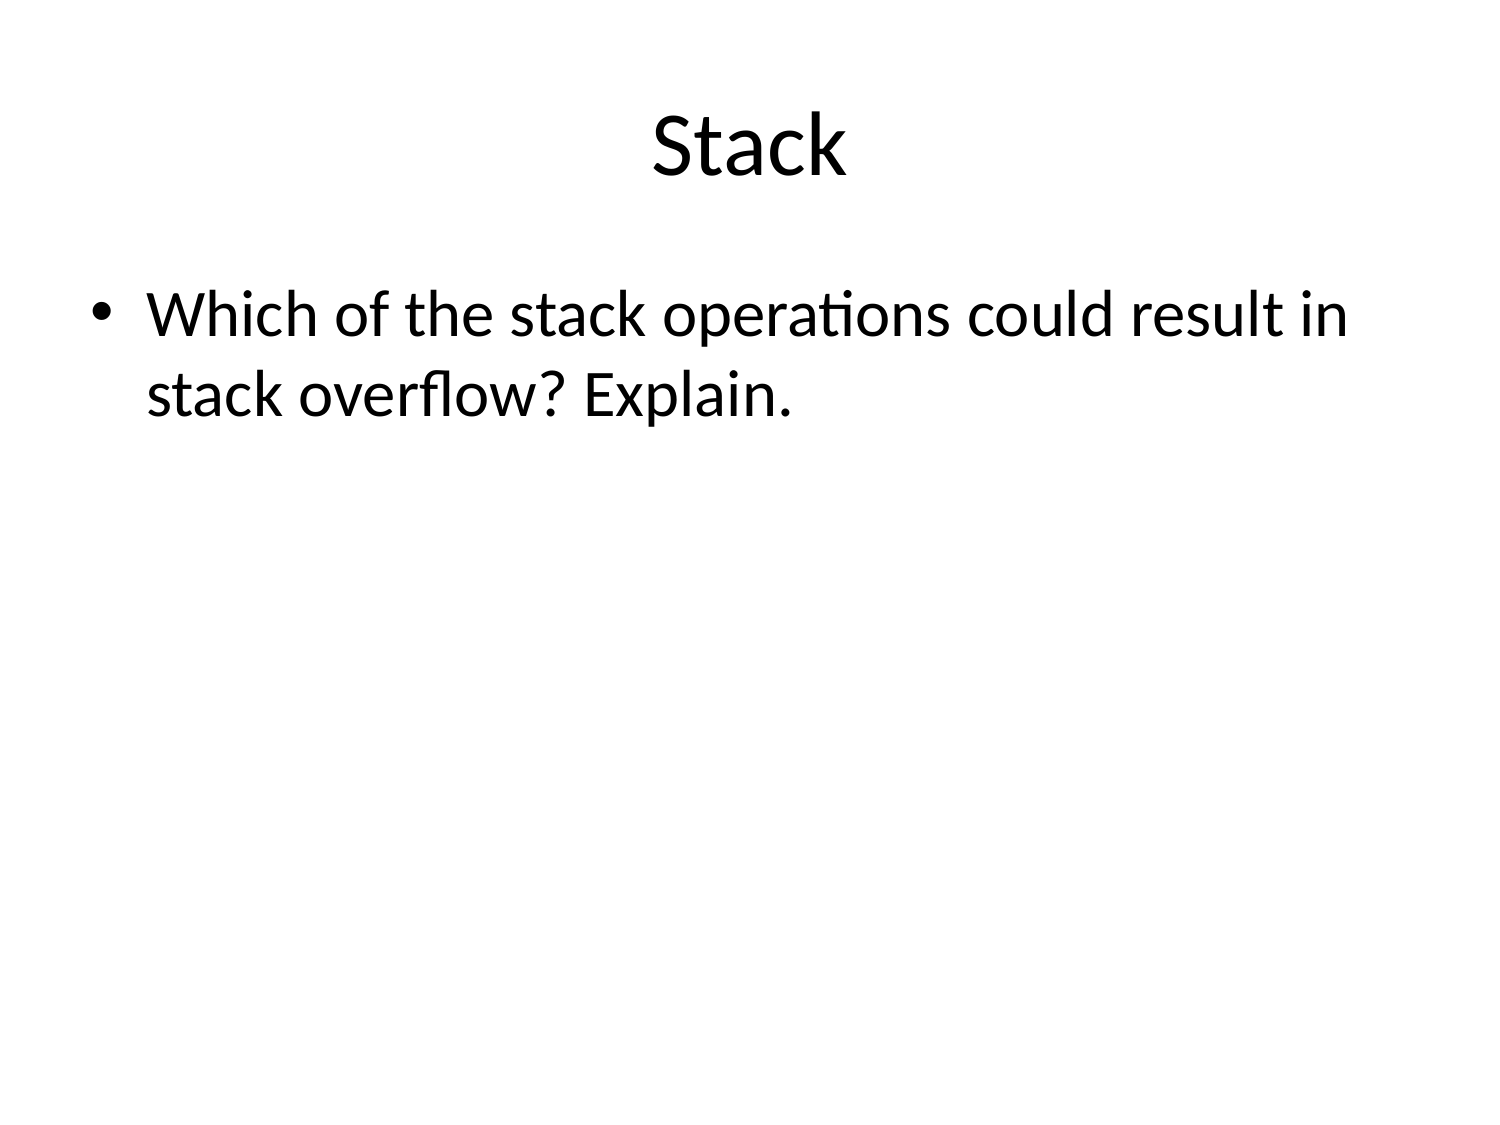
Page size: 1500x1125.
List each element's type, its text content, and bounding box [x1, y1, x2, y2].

title Stack [75, 45, 1425, 233]
list Which of the stack operations could result in stack overflow? Explain. [75, 262, 1425, 1005]
